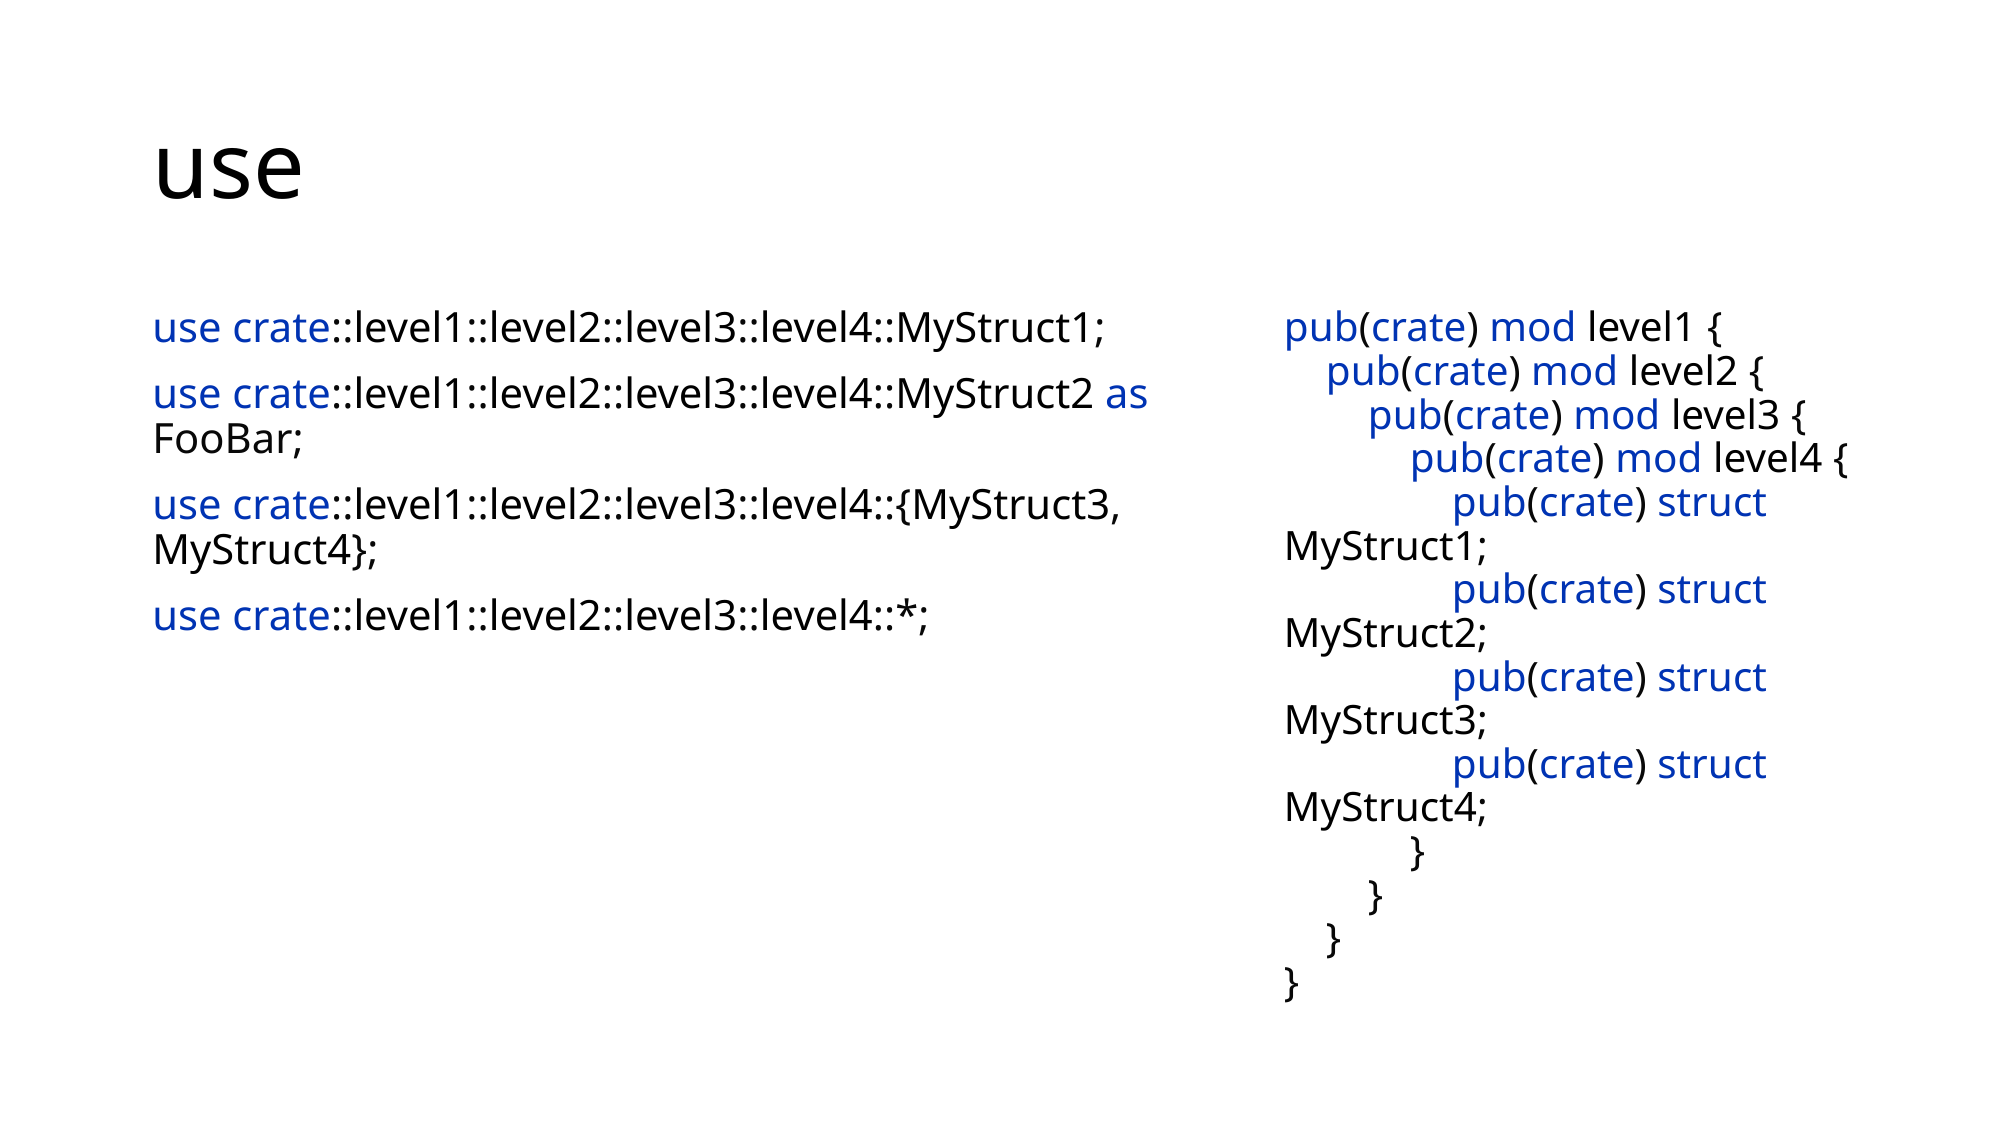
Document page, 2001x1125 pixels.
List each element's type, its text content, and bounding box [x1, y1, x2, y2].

list pub(crate) mod level1 { pub(crate) mod level2 { pub(crate) mod level3 { pub(crate) mod level4 { pub(crate) struct MyStruct1; pub(crate) struct MyStruct2; pub(crate) struct MyStruct3; pub(crate) struct MyStruct4; } } } } [1268, 299, 1938, 1014]
list use crate::level1::level2::level3::level4::MyStruct1; use crate::level1::level2::level3::level4::MyStruct2 as FooBar; use crate::level1::level2::level3::level4::{MyStruct3, MyStruct4}; use crate::level1::level2::level3::level4::*; [137, 299, 1251, 1014]
title use [137, 59, 1863, 278]
